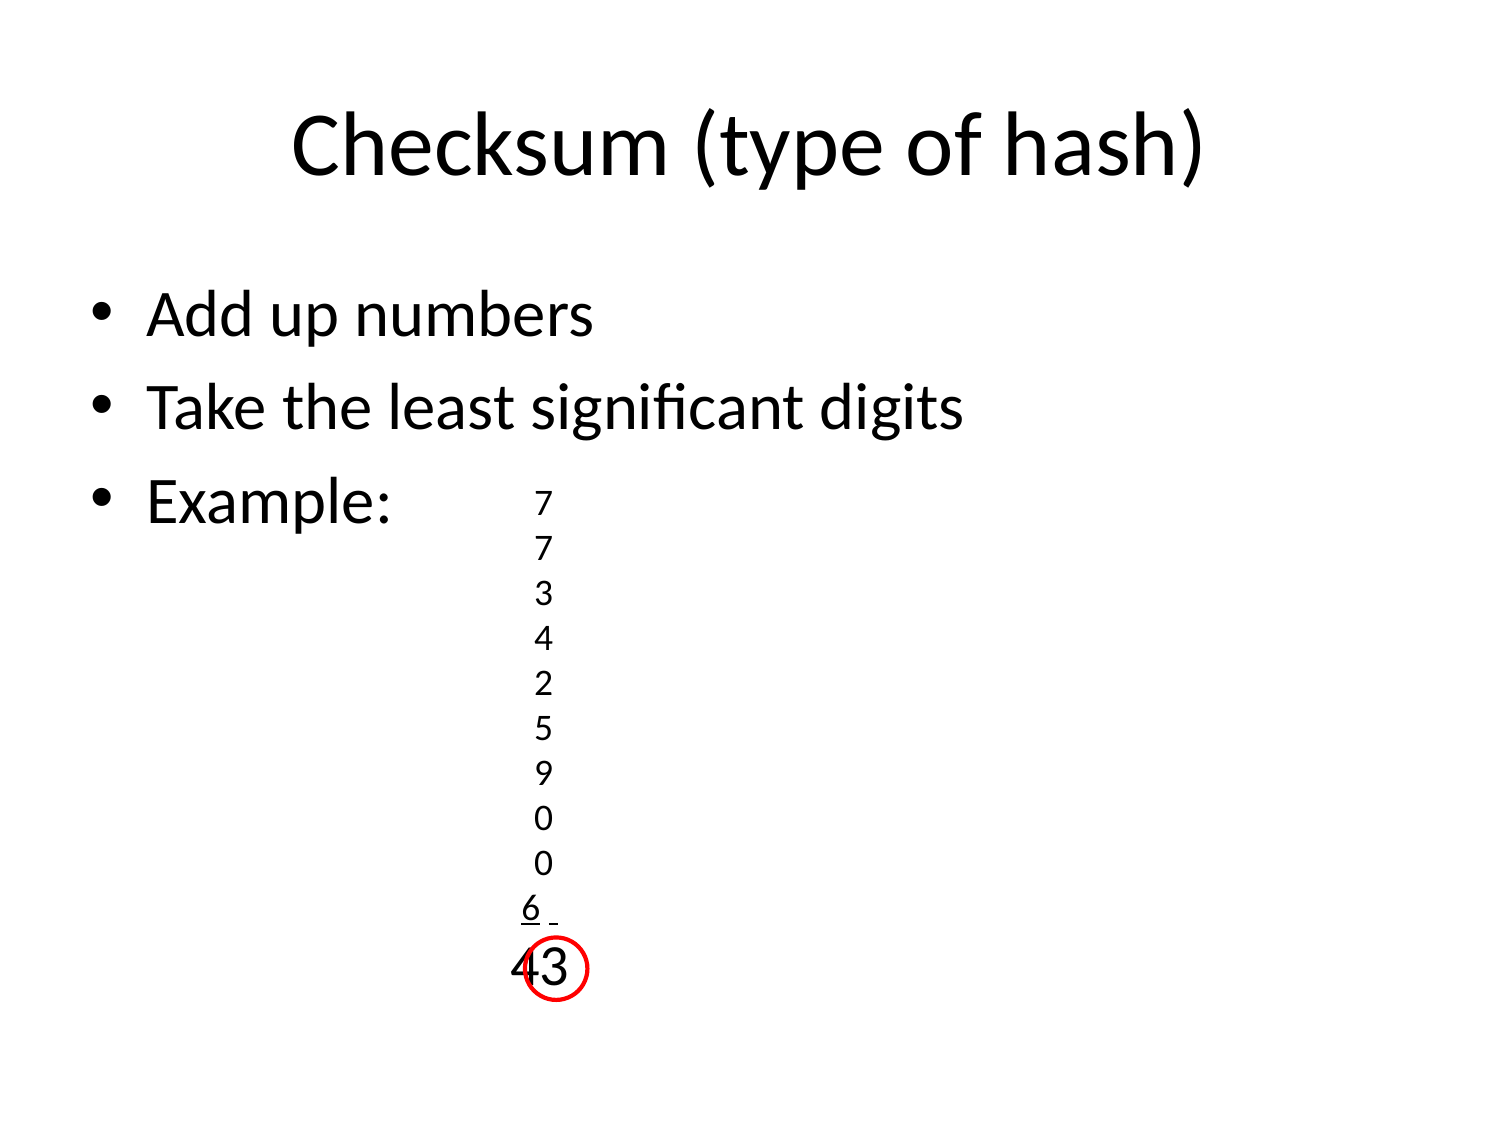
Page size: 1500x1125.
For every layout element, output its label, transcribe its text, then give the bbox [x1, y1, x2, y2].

text_box [522, 935, 590, 1003]
title Checksum (type of hash) [75, 45, 1425, 233]
list Add up numbers Take the least significant digits Example: [75, 262, 1425, 1005]
text_box 7 7 3 4 2 5 9 0 0 6 43 [273, 485, 815, 990]
